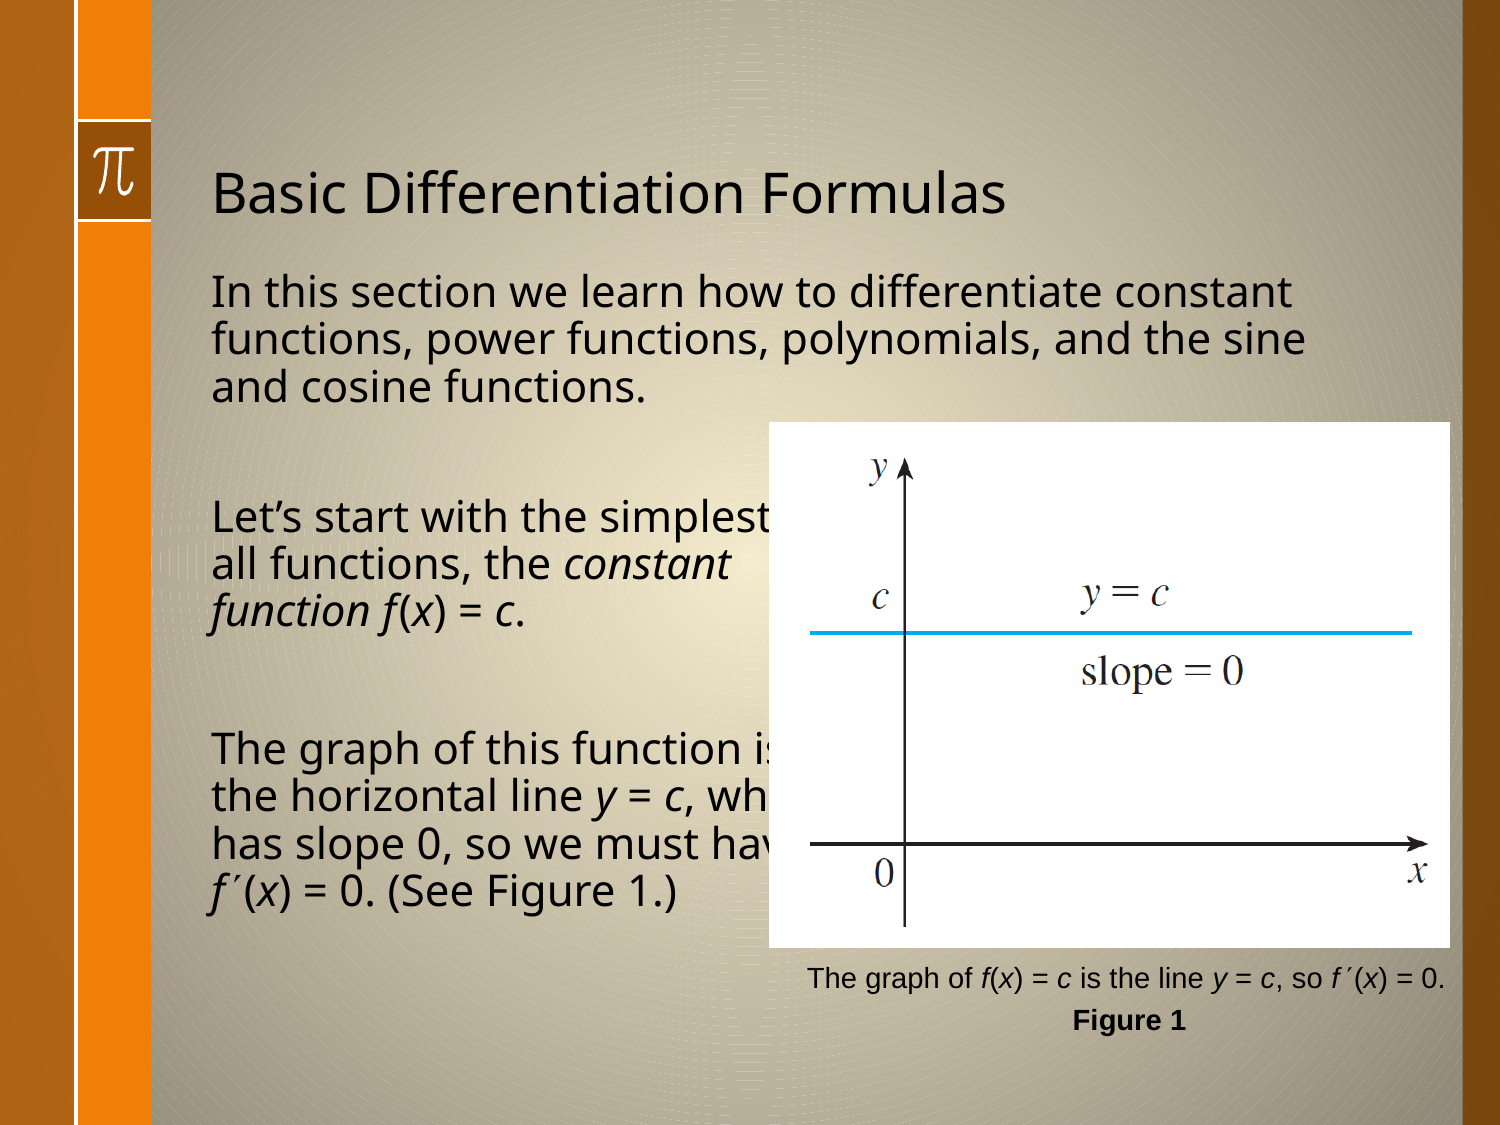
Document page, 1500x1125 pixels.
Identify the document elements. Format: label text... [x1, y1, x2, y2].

text_box Figure 1 [1057, 994, 1202, 1045]
list In this section we learn how to differentiate constant functions, power functions, polynomials, and the sine and cosine functions. Let’s start with the simplest of all functions, the constant function f (x) = c. The graph of this function is the horizontal line y = c, which has slope 0, so we must have f (x) = 0. (See Figure 1.) [196, 262, 1400, 1013]
text_box The graph of f(x) = c is the line y = c, so f (x) = 0. [792, 952, 1468, 1002]
picture [769, 422, 1450, 948]
title Basic Differentiation Formulas [196, 29, 1400, 233]
